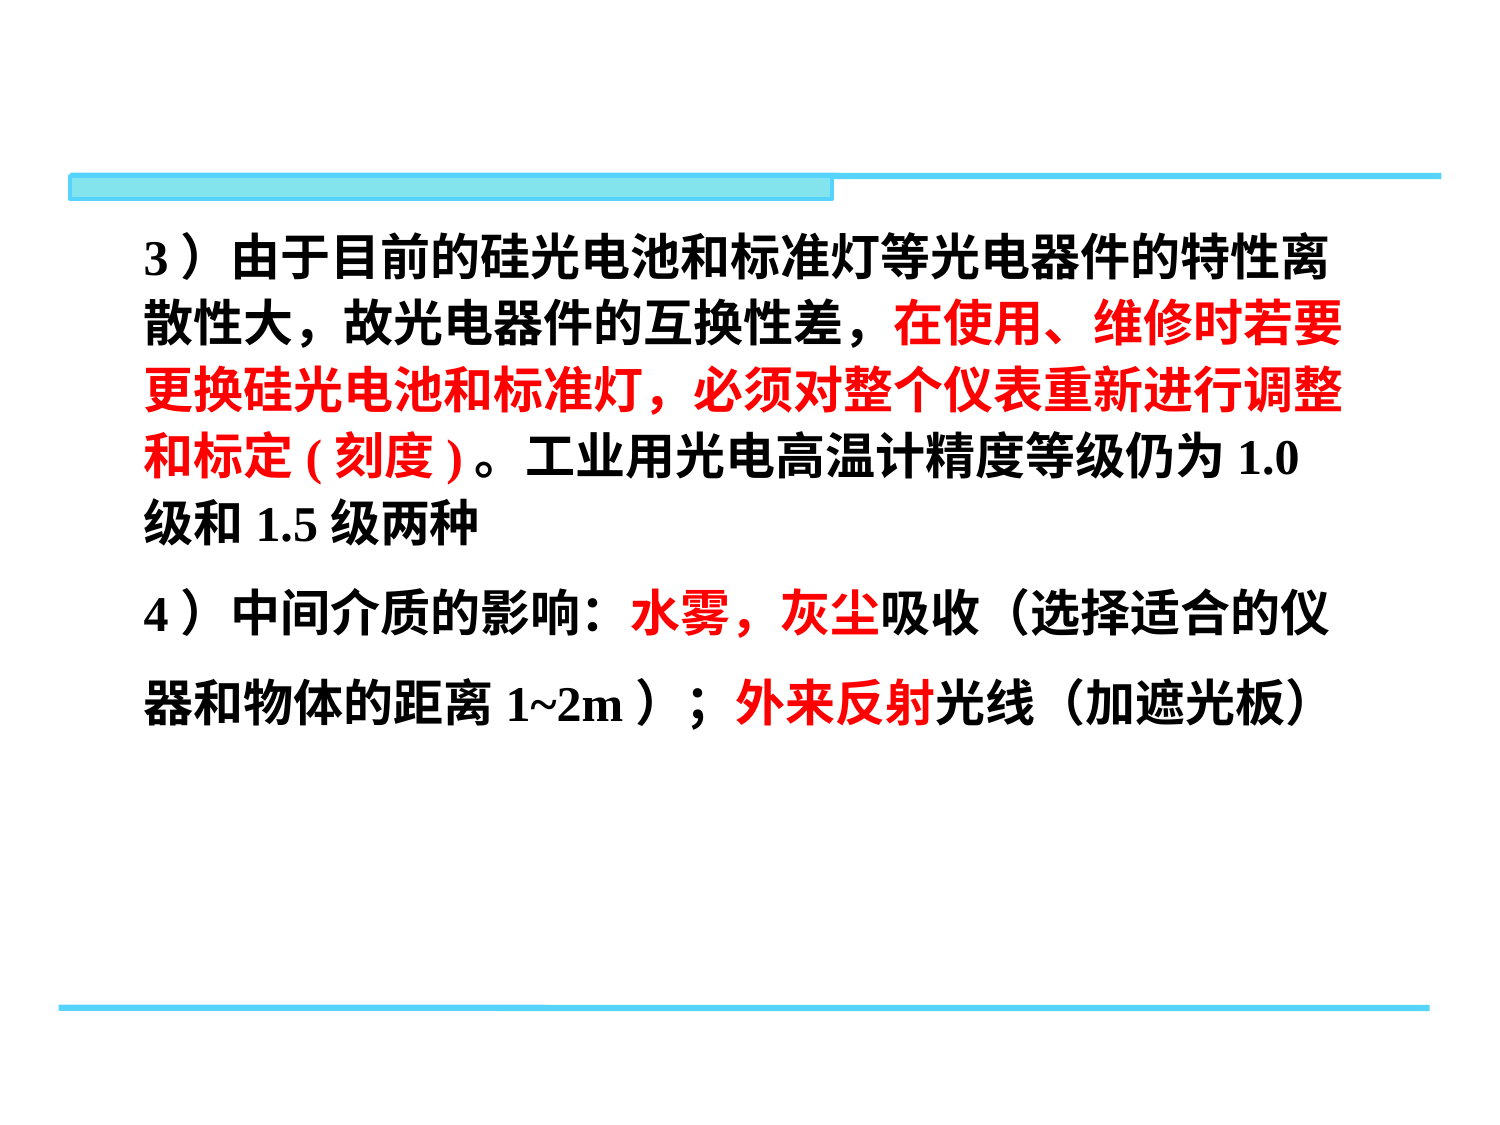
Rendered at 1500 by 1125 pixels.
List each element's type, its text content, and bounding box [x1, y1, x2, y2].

text_box 3）由于目前的硅光电池和标准灯等光电器件的特性离散性大，故光电器件的互换性差，在使用、维修时若要更换硅光电池和标准灯，必须对整个仪表重新进行调整和标定(刻度)。工业用光电高温计精度等级仍为1.0级和1.5级两种 4）中间介质的影响：水雾，灰尘吸收（选择适合的仪器和物体的距离1~2m）；外来反射光线（加遮光板） [128, 210, 1360, 873]
